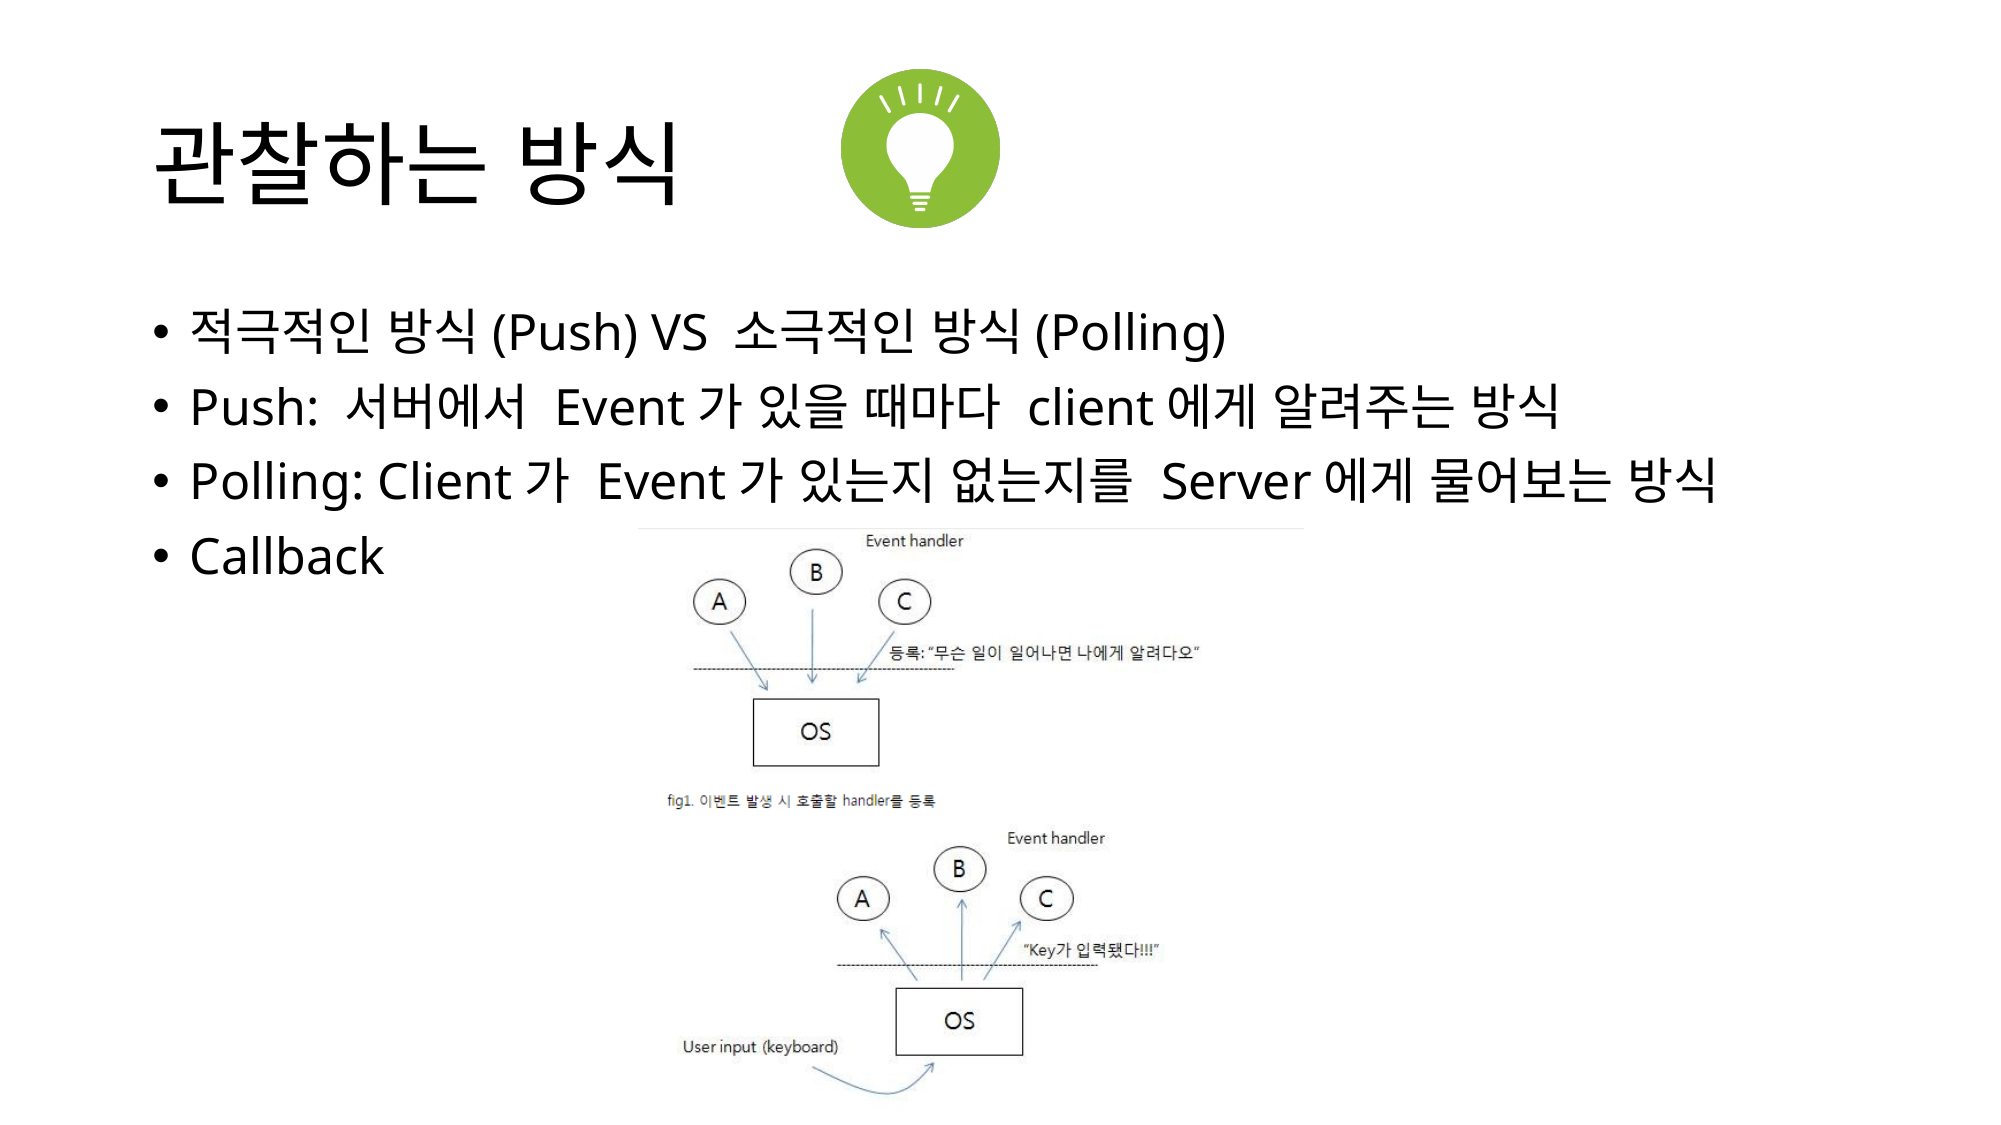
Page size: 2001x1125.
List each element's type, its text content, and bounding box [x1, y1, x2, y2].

picture [841, 69, 1000, 228]
list 적극적인 방식(Push) VS 소극적인 방식(Polling) Push: 서버에서 Event가 있을 때마다 client에게 알려주는 방식 Polling: Client가 Event가 있는지 없는지를 Server에게 물어보는 방식 Callback [137, 299, 1863, 1014]
title 관찰하는 방식 [137, 59, 1863, 278]
picture [637, 528, 1304, 1110]
